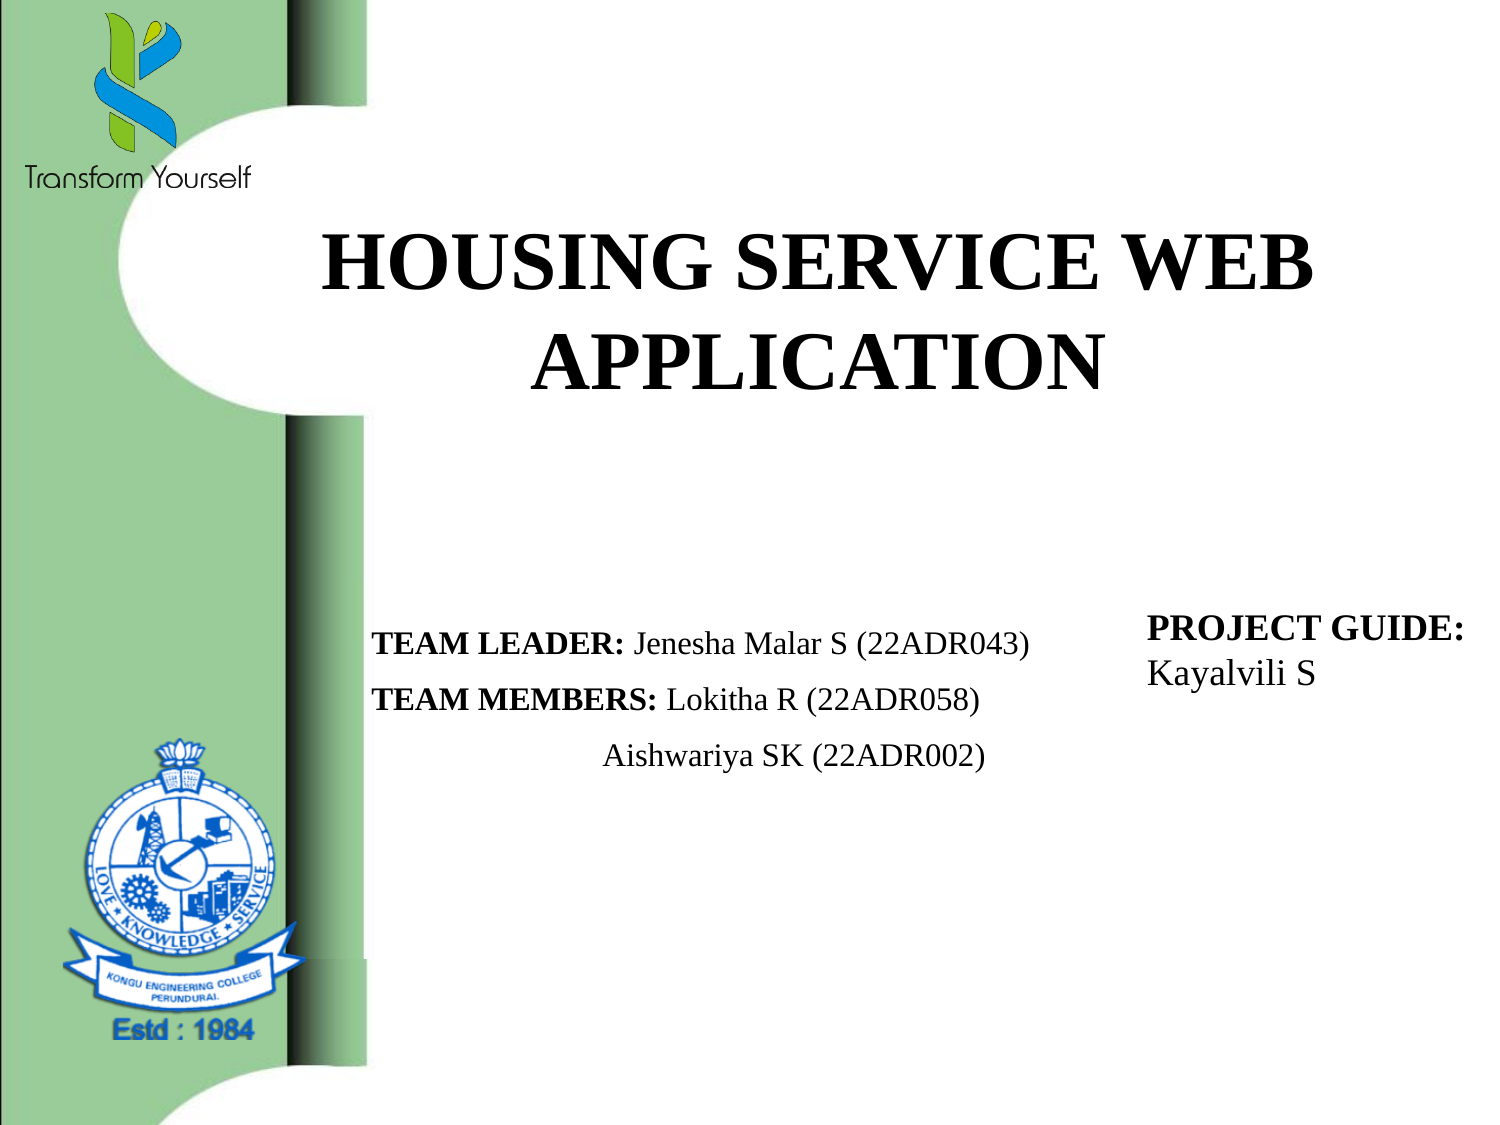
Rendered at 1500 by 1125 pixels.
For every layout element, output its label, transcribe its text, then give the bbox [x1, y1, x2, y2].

text_box TEAM LEADER: Jenesha Malar S (22ADR043) TEAM MEMBERS: Lokitha R (22ADR058) Aishwariya SK (22ADR002) [371, 507, 1129, 842]
text_box PROJECT GUIDE: Kayalvili S [1132, 595, 1500, 701]
picture [0, 0, 1500, 1125]
title HOUSING SERVICE WEB APPLICATION [165, 99, 1475, 507]
